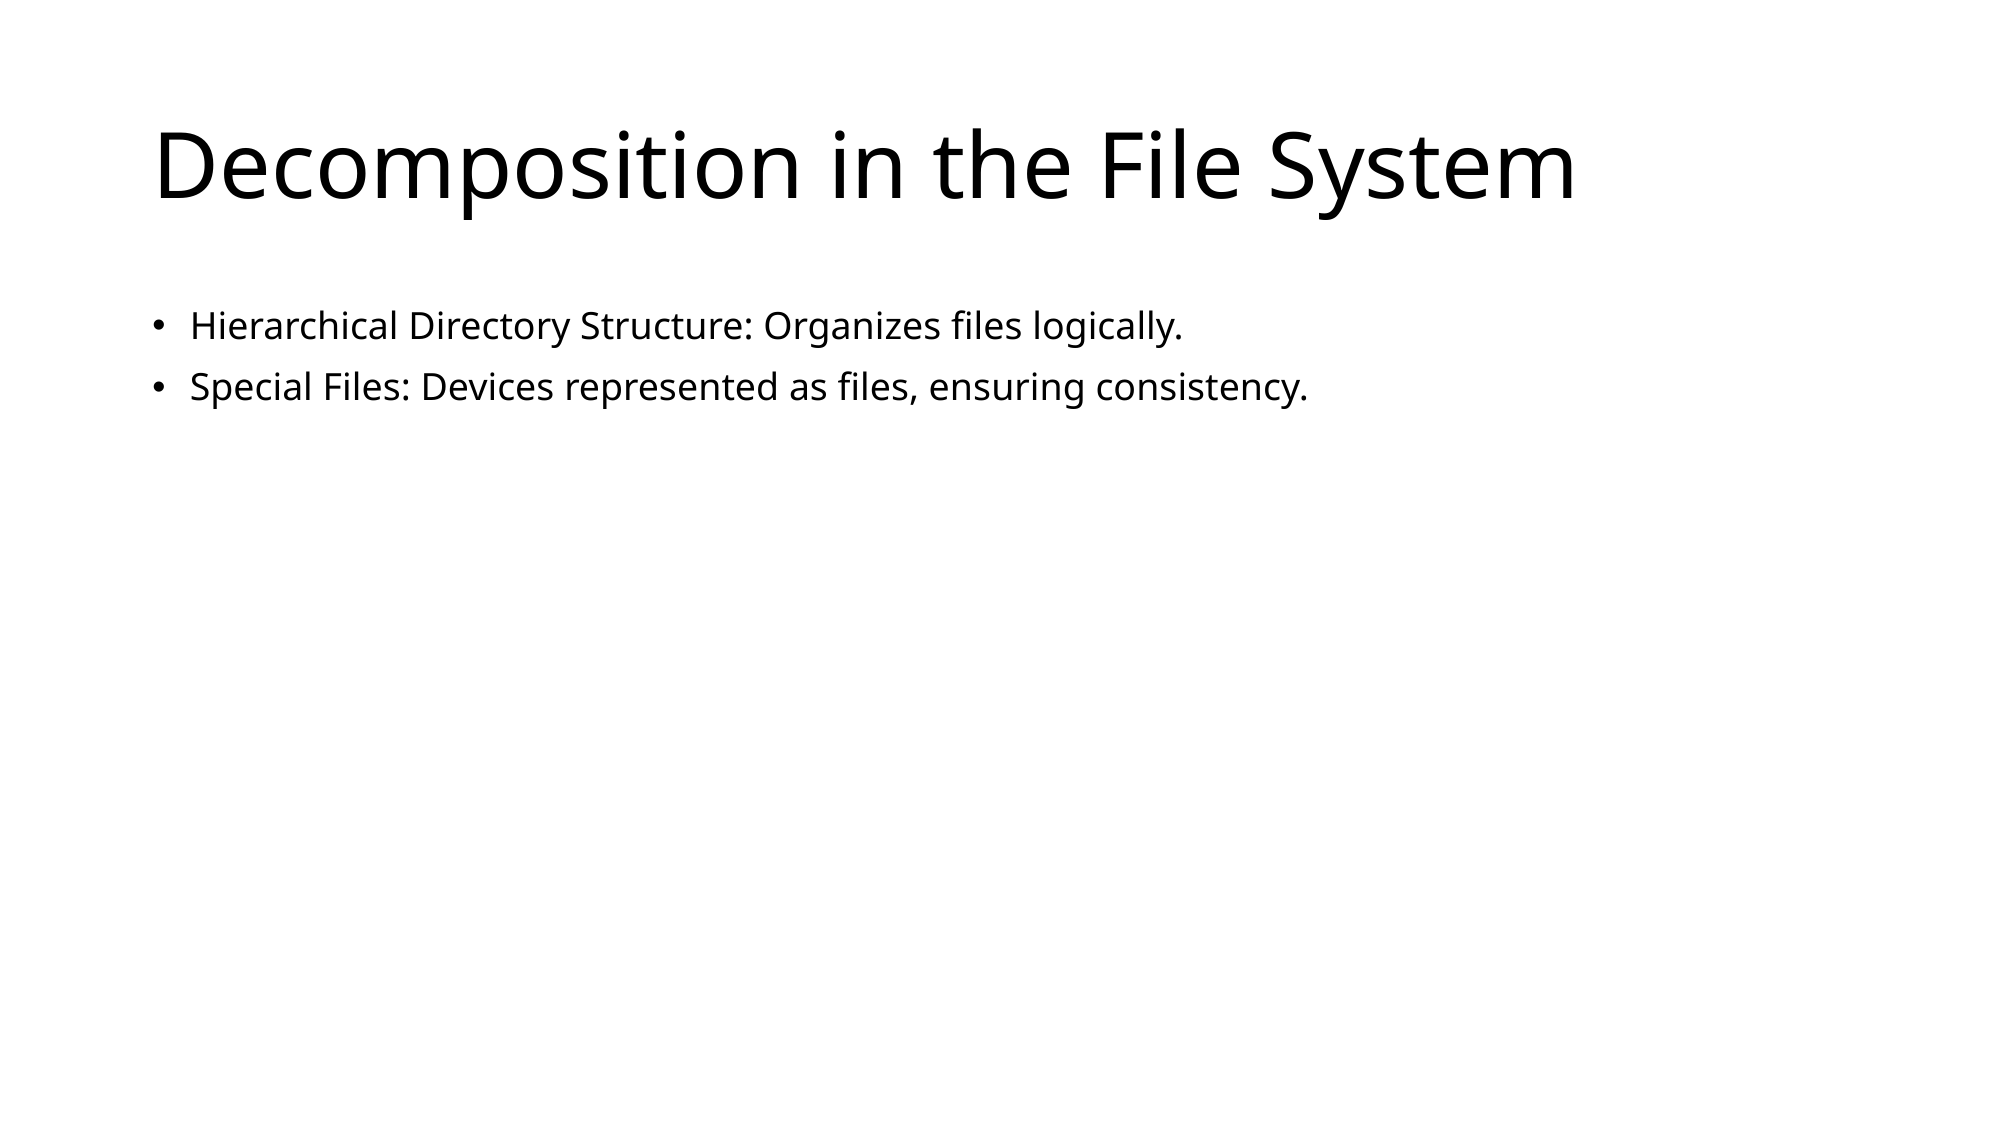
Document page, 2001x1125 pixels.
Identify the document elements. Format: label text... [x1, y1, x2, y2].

title Decomposition in the File System [137, 59, 1863, 278]
list Hierarchical Directory Structure: Organizes files logically. Special Files: Devices represented as files, ensuring consistency. [137, 299, 1863, 1014]
